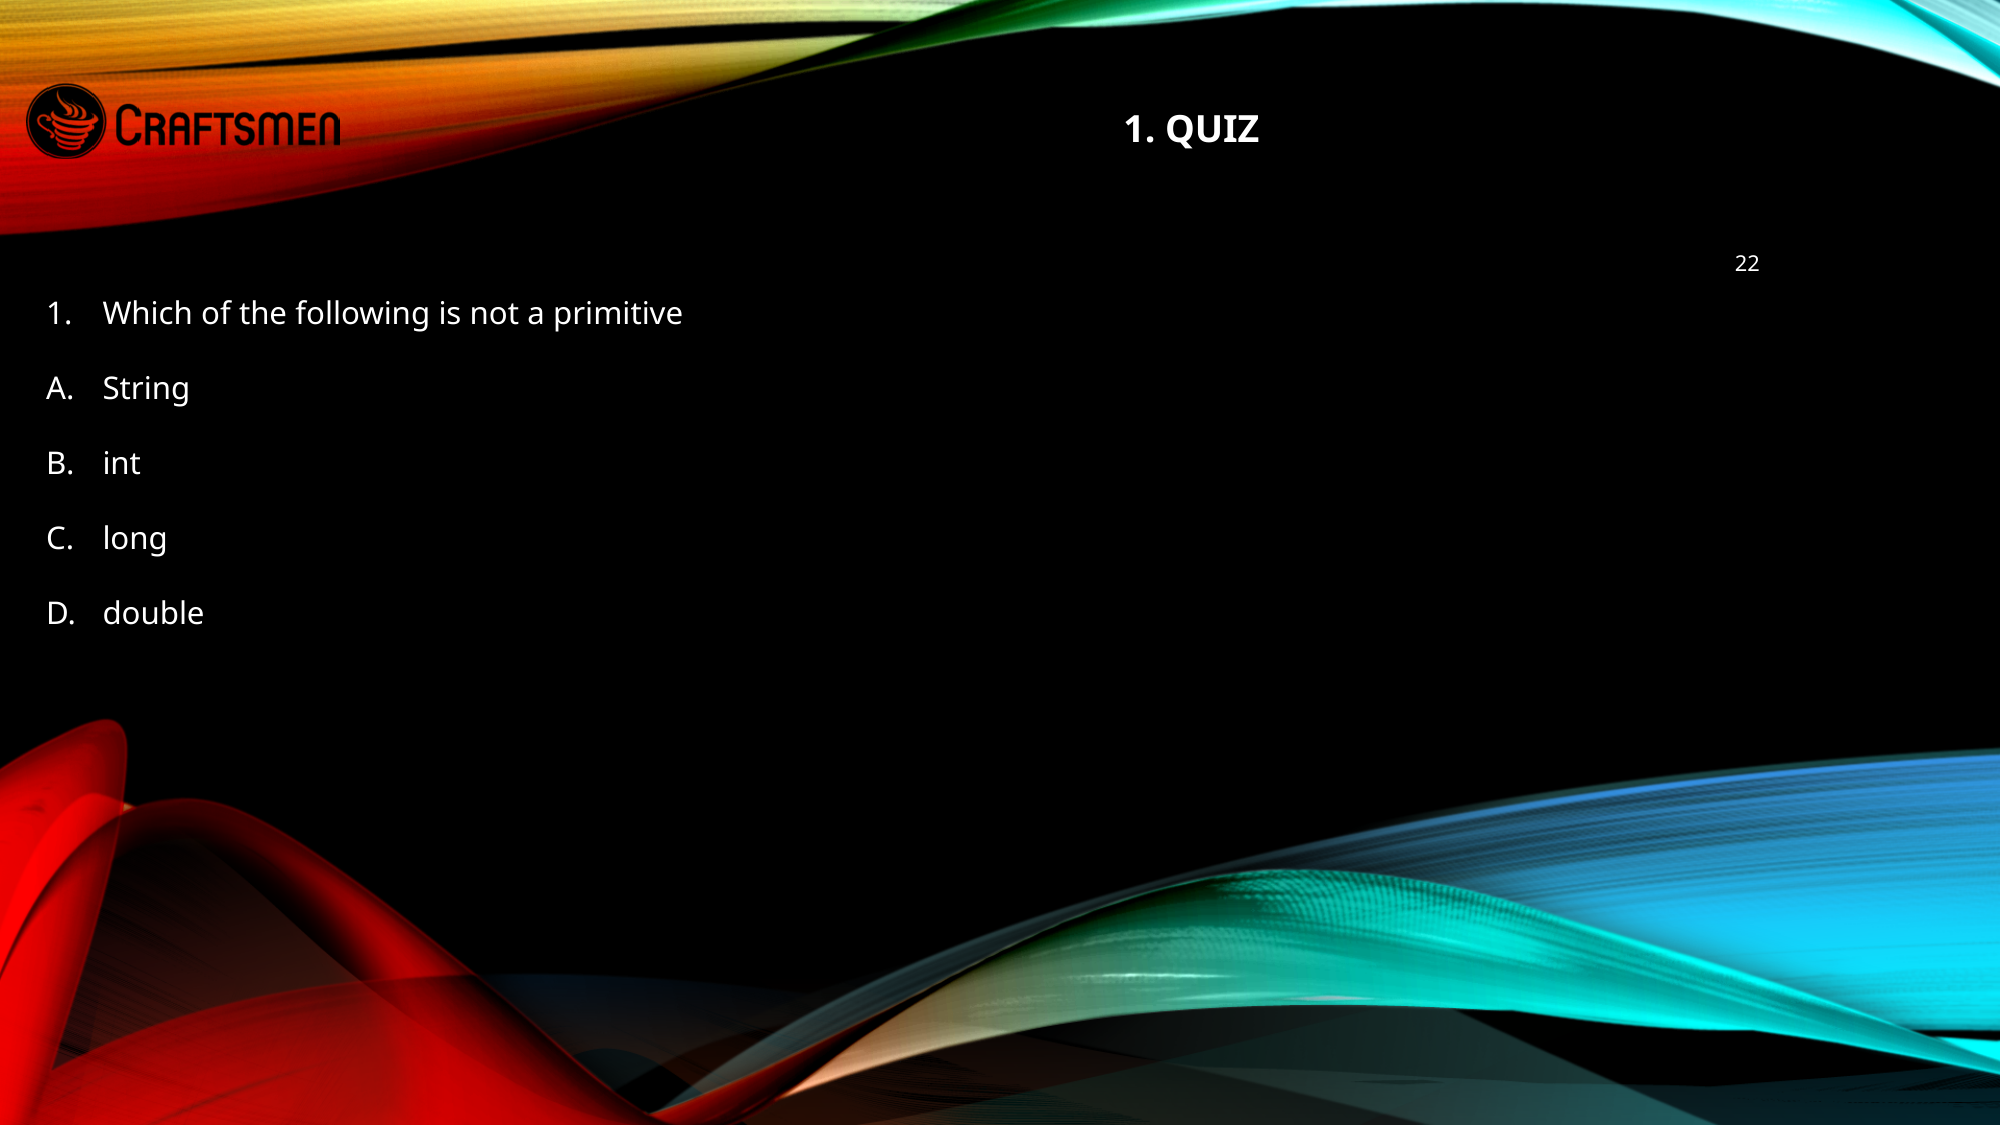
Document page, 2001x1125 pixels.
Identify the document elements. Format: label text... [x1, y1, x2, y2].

picture [0, 0, 2000, 237]
text_box 1. QUIZ [1108, 97, 1275, 158]
text_box Which of the following is not a primitive String int long double [31, 286, 1968, 638]
picture [0, 717, 2000, 1125]
slide_number 22 [1325, 234, 1775, 286]
